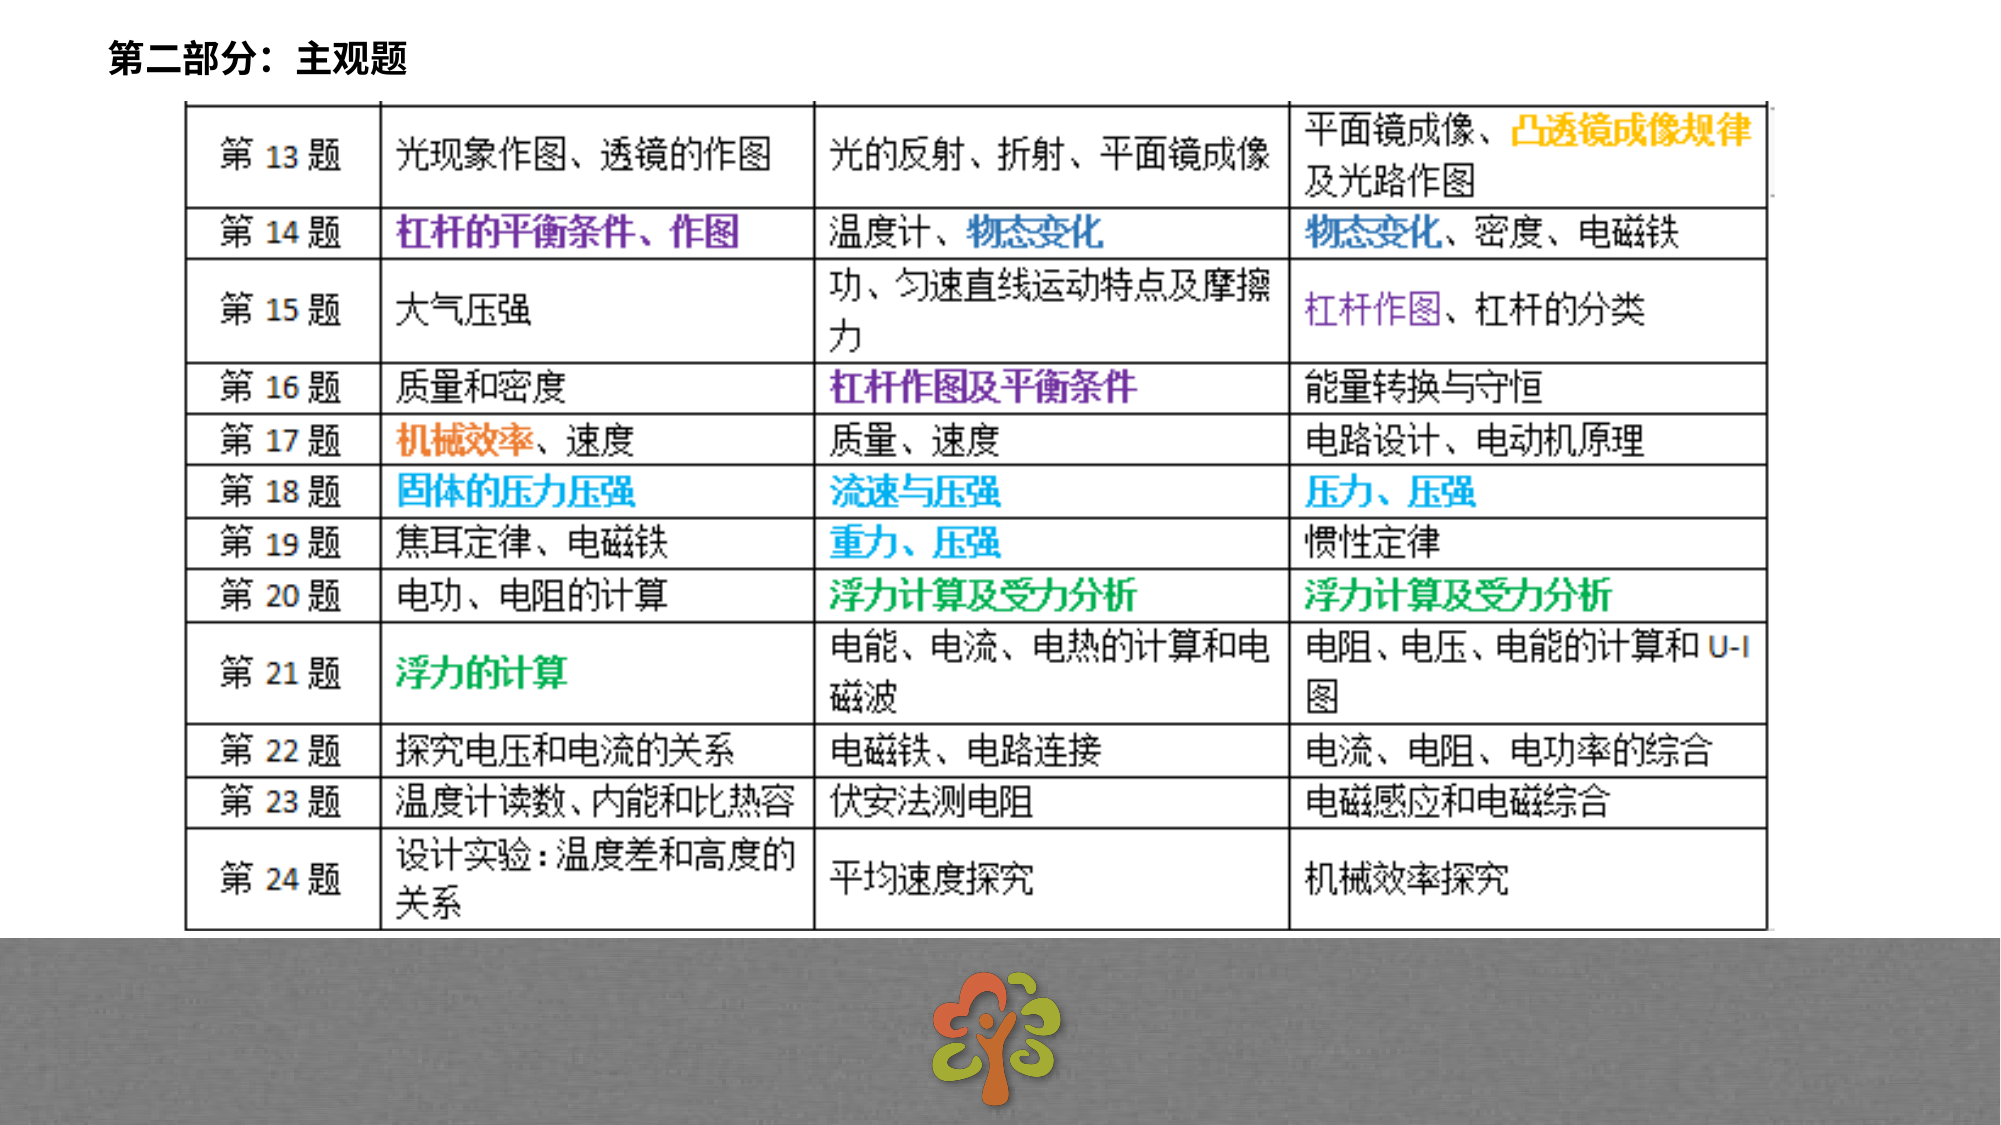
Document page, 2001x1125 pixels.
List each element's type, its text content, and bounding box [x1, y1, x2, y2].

text_box 第二部分：主观题 [92, 27, 469, 88]
picture [161, 101, 1775, 931]
picture [0, 938, 2001, 1125]
